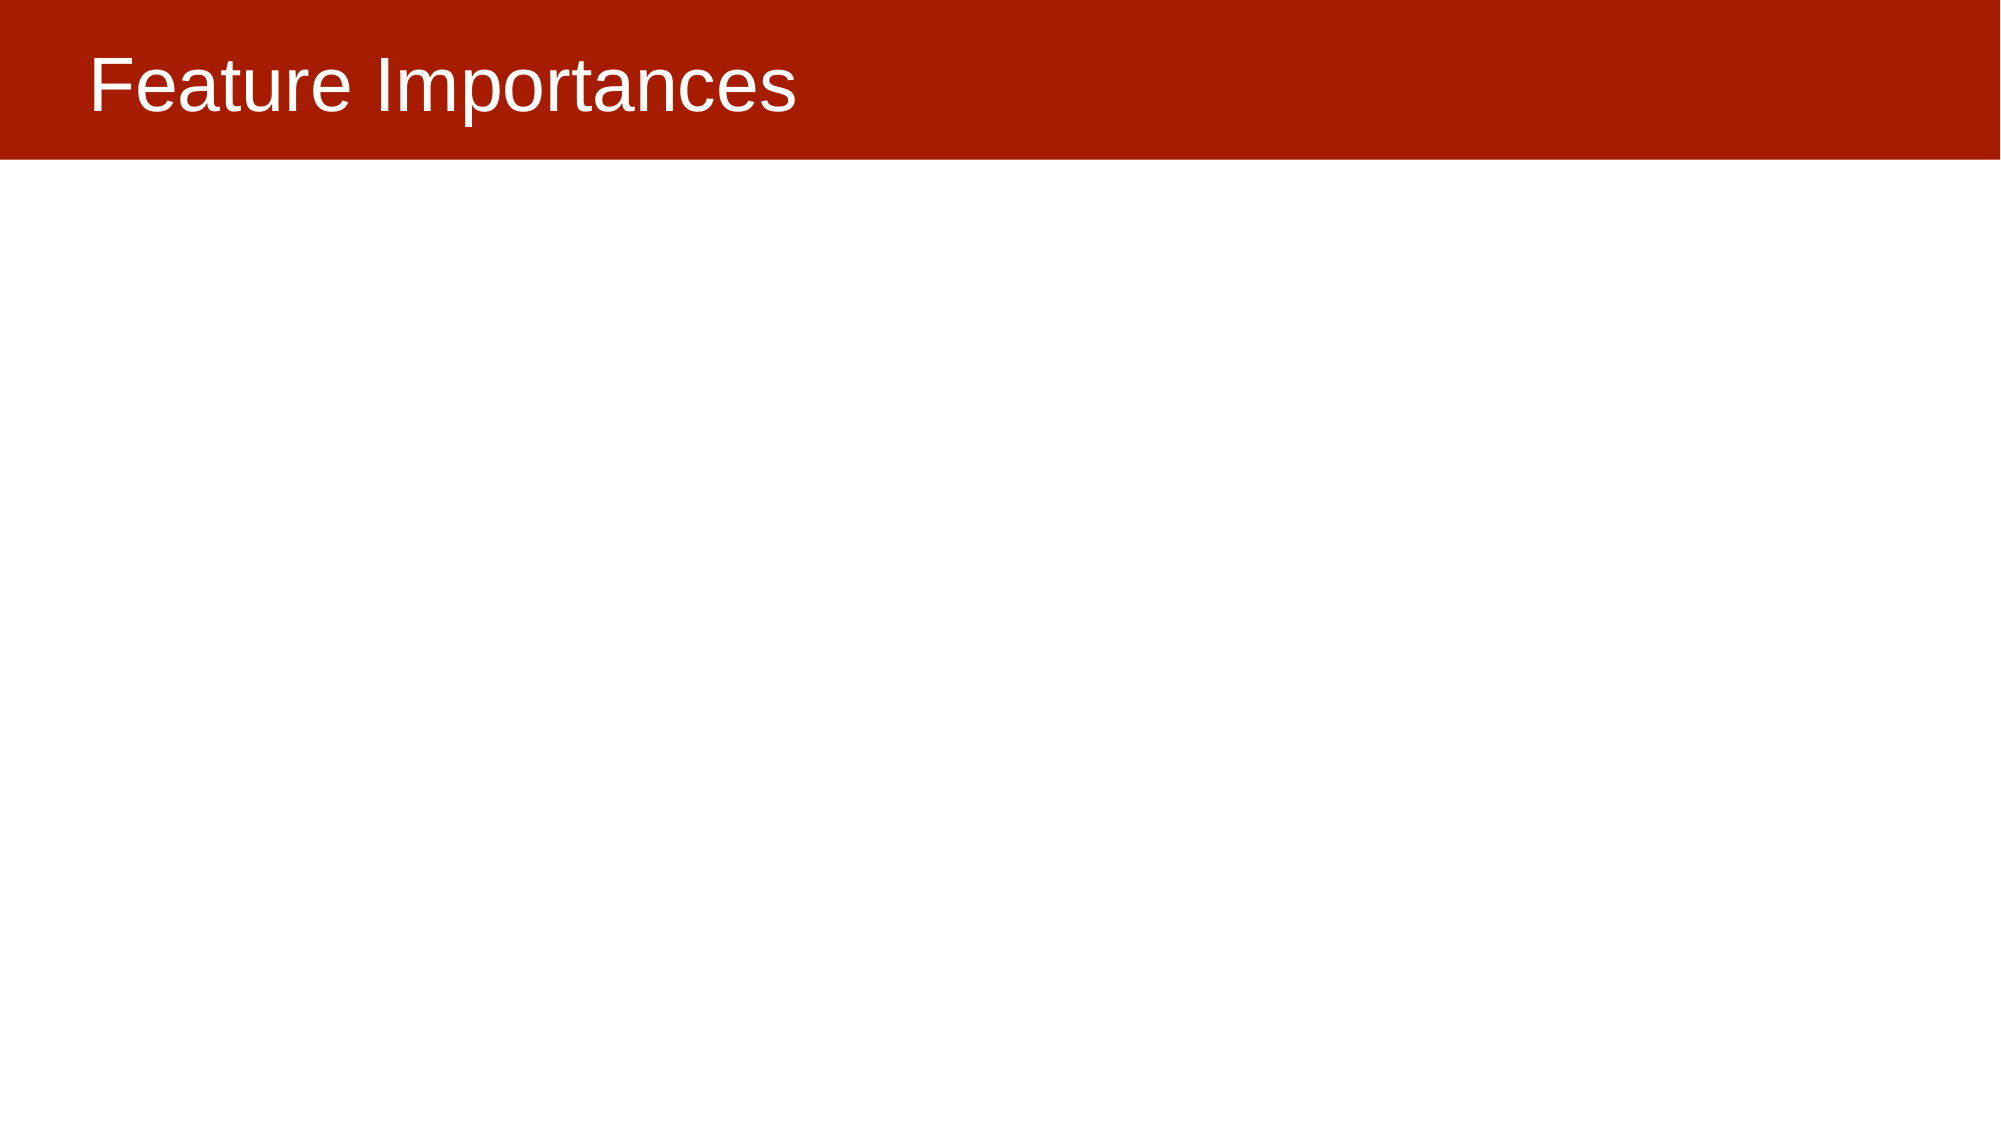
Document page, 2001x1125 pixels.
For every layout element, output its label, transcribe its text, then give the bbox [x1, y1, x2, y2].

title Feature Importances [68, 14, 1932, 140]
